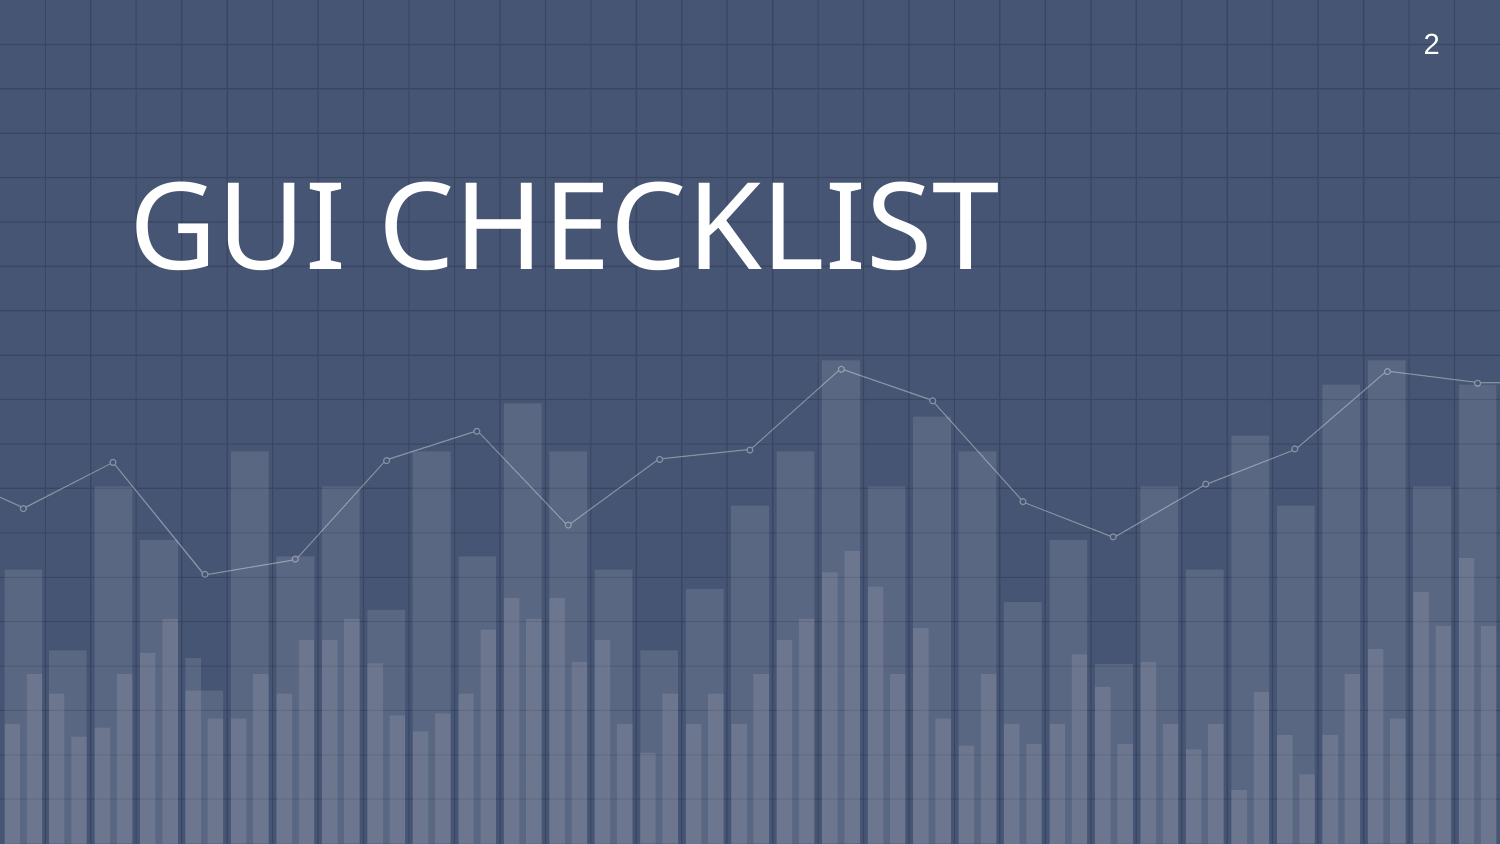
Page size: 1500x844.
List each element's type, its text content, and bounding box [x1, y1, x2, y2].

title GUI CHECKLIST [114, 134, 1383, 251]
text_box 2 [1408, 0, 1500, 88]
text_box [64, 251, 1436, 593]
